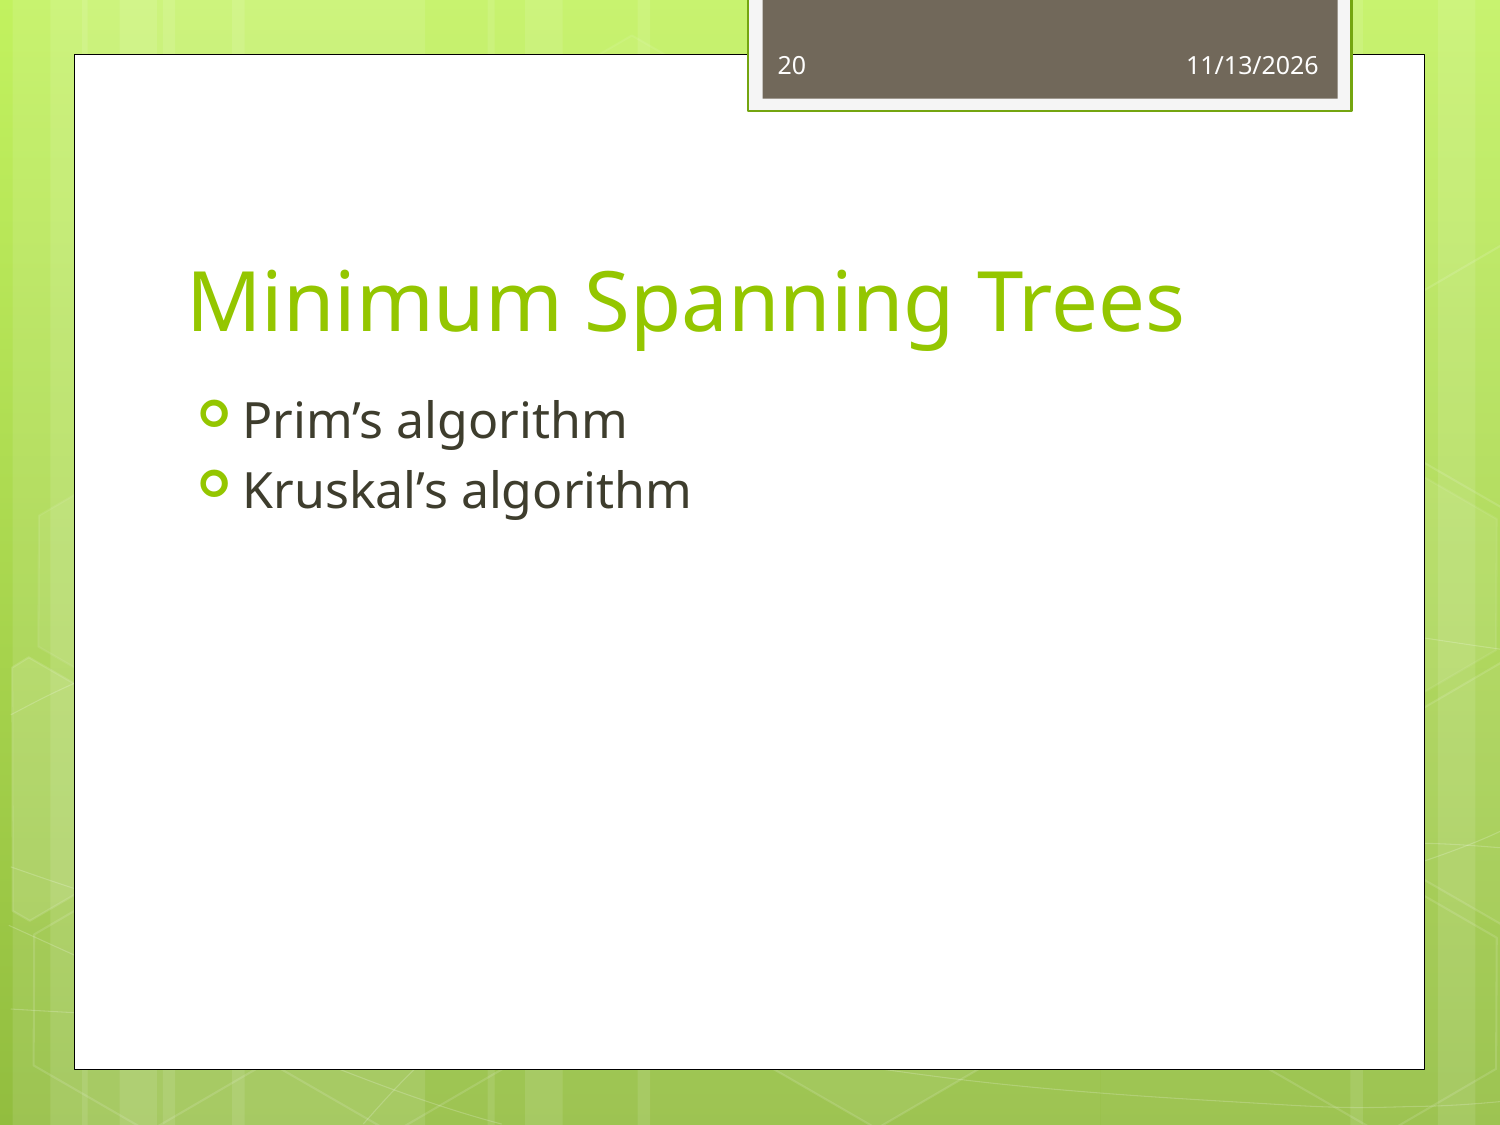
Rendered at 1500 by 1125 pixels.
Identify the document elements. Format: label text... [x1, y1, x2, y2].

title Minimum Spanning Trees [171, 168, 1324, 357]
slide_number 20 [762, 36, 982, 97]
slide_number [983, 36, 1334, 97]
list Prim’s algorithm Kruskal’s algorithm [171, 381, 1283, 957]
